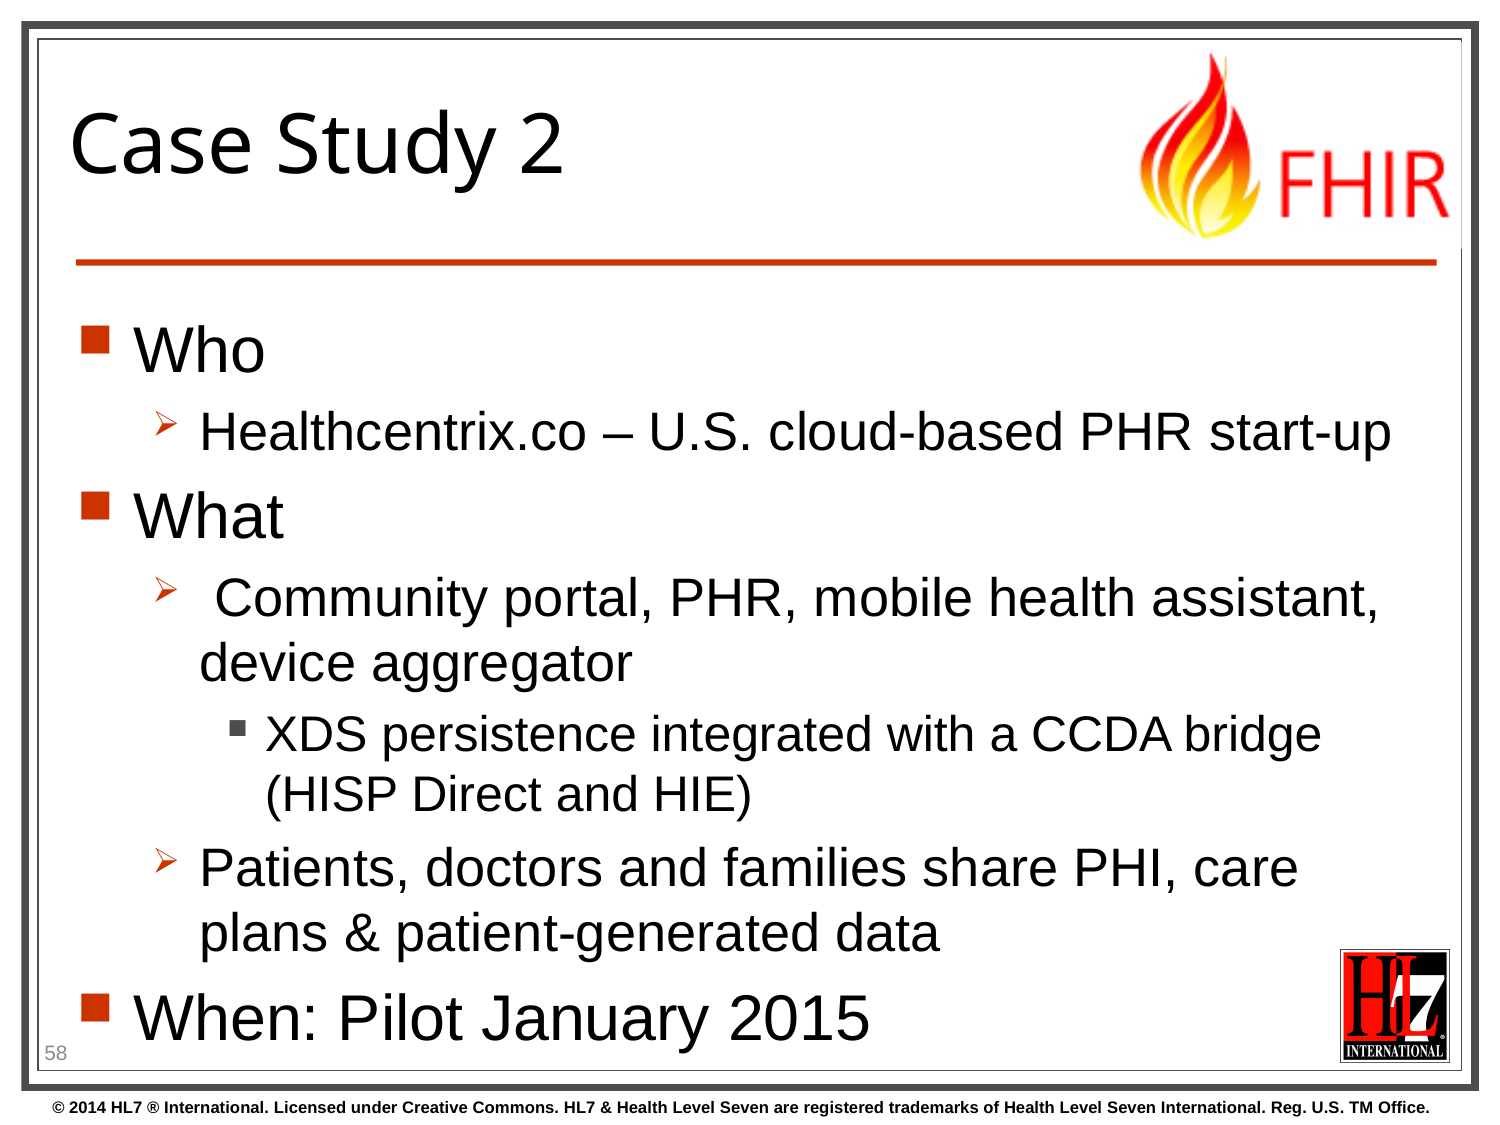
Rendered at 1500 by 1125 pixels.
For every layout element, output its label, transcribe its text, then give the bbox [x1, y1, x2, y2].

picture [1340, 949, 1450, 1063]
picture [1128, 42, 1462, 249]
slide_number 58 [29, 1034, 148, 1071]
title Case Study 2 [53, 54, 1128, 244]
list Who Healthcentrix.co – U.S. cloud-based PHR start-up What Community portal, PHR, mobile health assistant, device aggregator XDS persistence integrated with a CCDA bridge (HISP Direct and HIE) Patients, doctors and families share PHI, care plans & patient-generated data When: Pilot January 2015 [62, 299, 1438, 1035]
